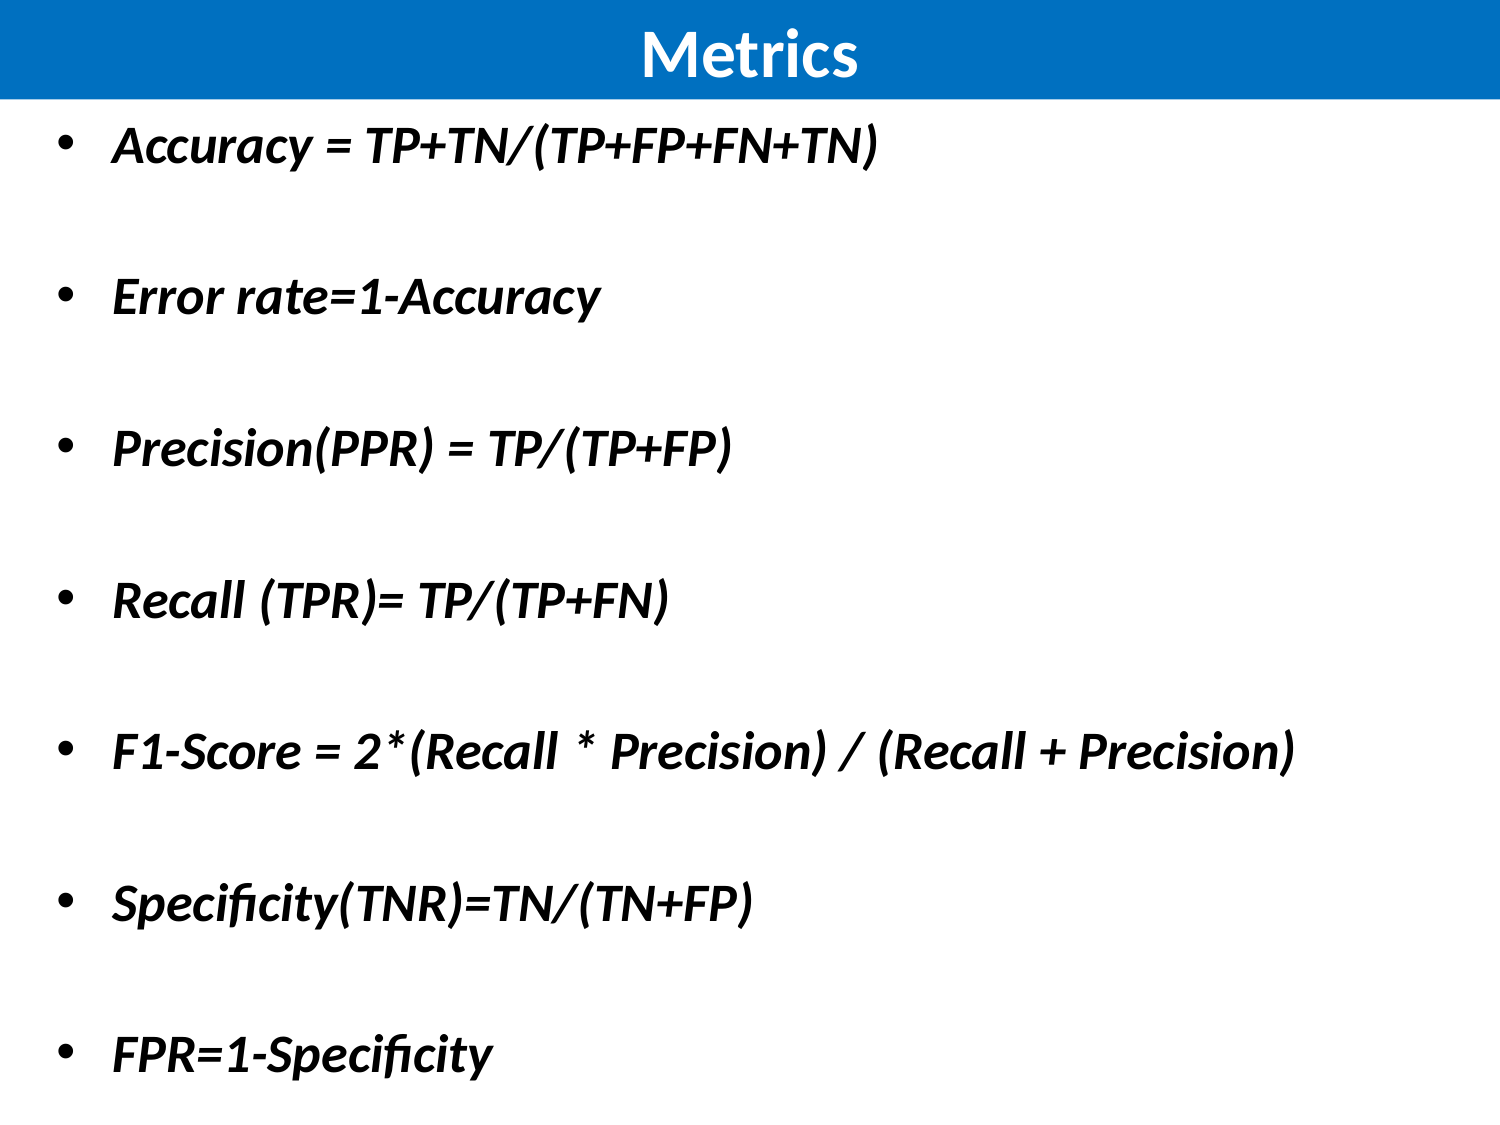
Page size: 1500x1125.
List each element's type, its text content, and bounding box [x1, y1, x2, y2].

title Metrics [0, 0, 1500, 100]
list Accuracy = TP+TN/(TP+FP+FN+TN) Error rate=1-Accuracy Precision(PPR) = TP/(TP+FP) Recall (TPR)= TP/(TP+FN) F1-Score = 2*(Recall * Precision) / (Recall + Precision) Specificity(TNR)=TN/(TN+FP) FPR=1-Specificity [41, 101, 1459, 1113]
